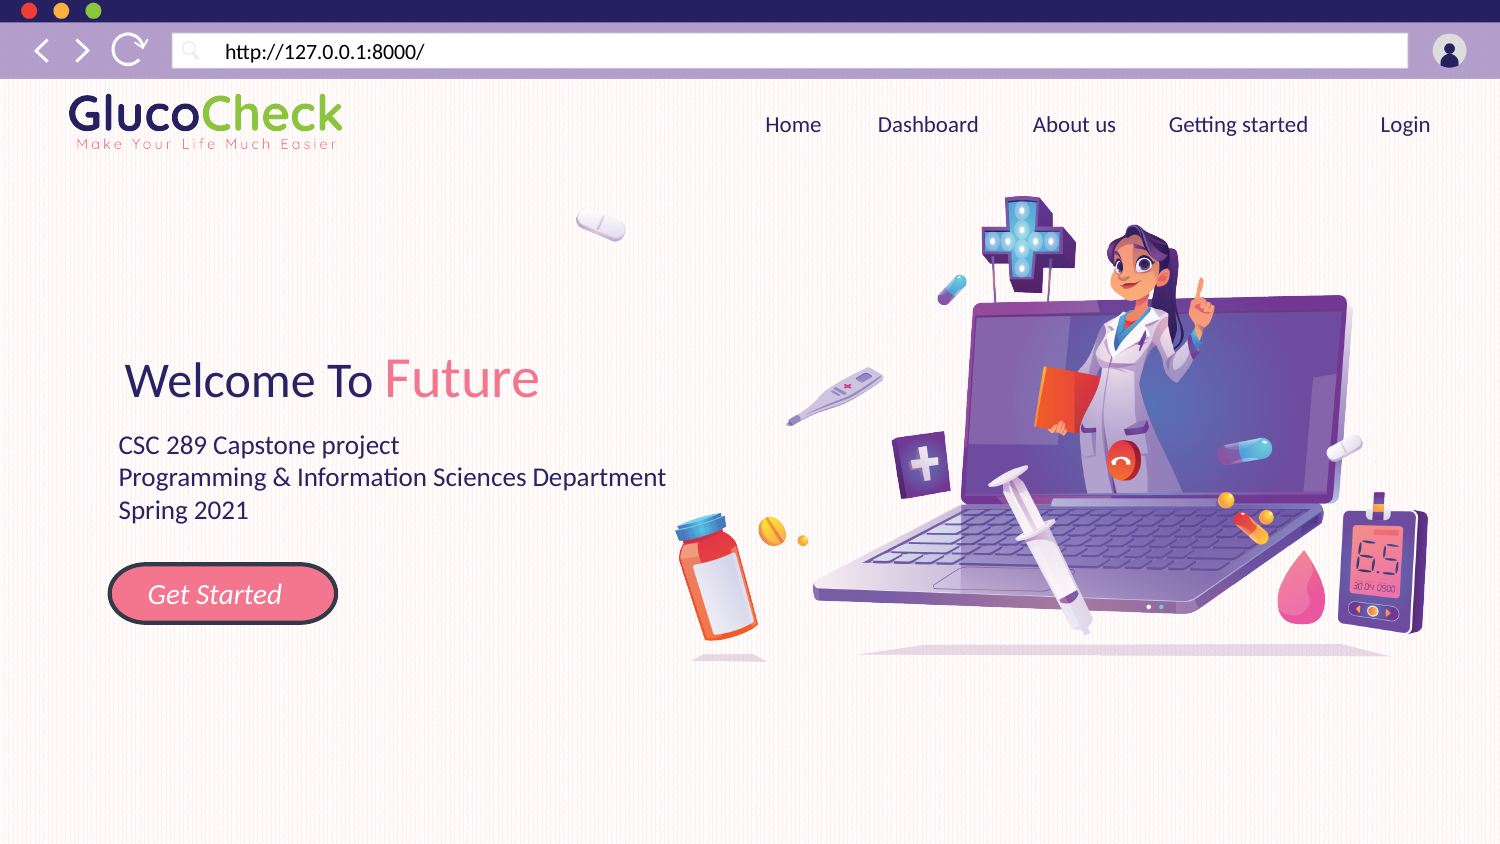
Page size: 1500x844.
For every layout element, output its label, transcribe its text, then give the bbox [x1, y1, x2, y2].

text_box Welcome To Future [109, 331, 556, 417]
text_box Home [765, 99, 834, 152]
text_box [107, 565, 339, 625]
text_box About us [1032, 99, 1168, 151]
text_box Getting started [1168, 99, 1336, 151]
picture [67, 87, 344, 152]
text_box CSC 289 Capstone project Programming & Information Sciences Department Spring 2021 [103, 419, 571, 565]
text_box Get Started [132, 568, 298, 618]
text_box Login [1380, 99, 1441, 151]
picture [0, 0, 1500, 79]
text_box Dashboard [877, 99, 1025, 151]
picture [576, 195, 1429, 662]
